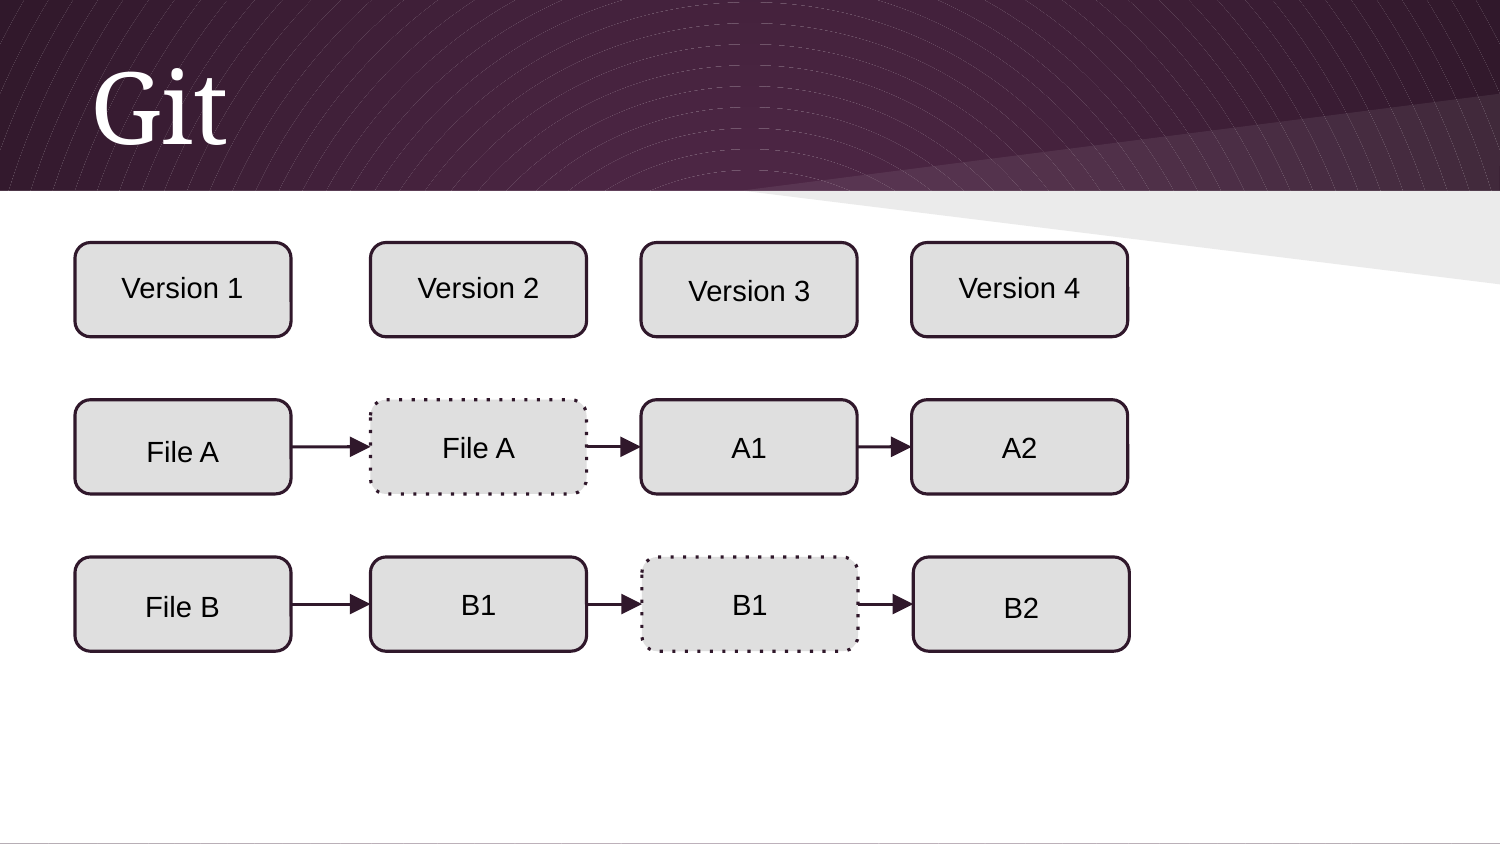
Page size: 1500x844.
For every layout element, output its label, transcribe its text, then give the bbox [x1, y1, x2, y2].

text_box B2 [923, 573, 1120, 640]
text_box [641, 242, 858, 337]
text_box [74, 556, 292, 652]
text_box A1 [650, 413, 848, 480]
text_box A2 [921, 413, 1118, 480]
text_box [911, 242, 1128, 337]
text_box [641, 556, 859, 652]
text_box [370, 399, 587, 494]
text_box B1 [651, 571, 849, 638]
text_box [370, 242, 587, 337]
text_box Version 4 [921, 253, 1118, 320]
text_box Version 2 [380, 253, 577, 320]
text_box B1 [380, 571, 577, 638]
text_box Version 1 [84, 253, 281, 320]
title Git [75, 33, 1425, 175]
text_box Version 3 [651, 256, 848, 323]
text_box File A [380, 413, 577, 480]
text_box [74, 399, 292, 494]
text_box File A [84, 418, 282, 485]
text_box File B [84, 573, 281, 640]
text_box [911, 399, 1128, 494]
text_box [641, 399, 858, 494]
text_box [913, 556, 1130, 652]
text_box [370, 556, 587, 652]
text_box [74, 242, 292, 337]
